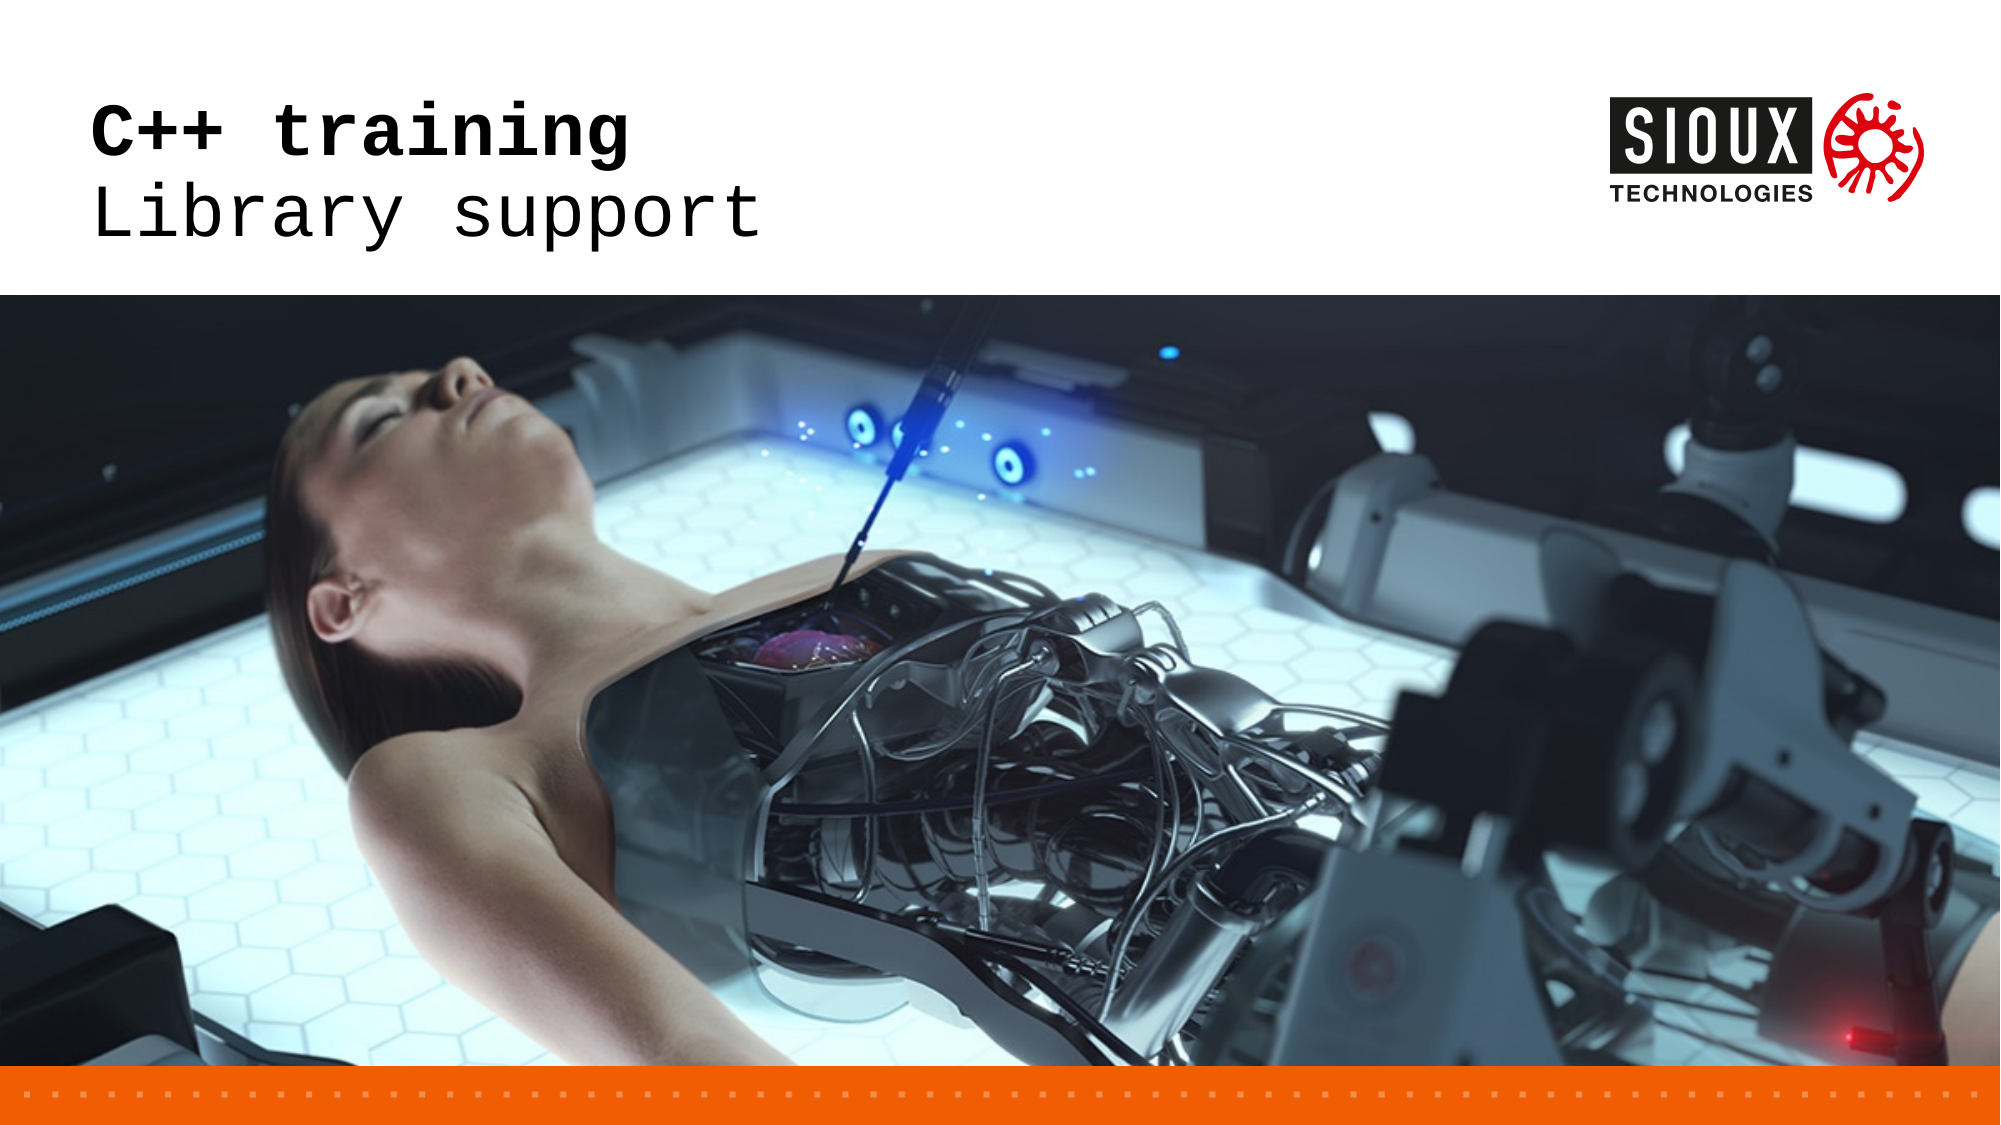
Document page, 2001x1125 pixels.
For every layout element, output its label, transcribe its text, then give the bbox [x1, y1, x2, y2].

picture [0, 294, 2001, 1125]
picture [1610, 93, 1924, 202]
title C++ training Library support [90, 90, 1514, 274]
